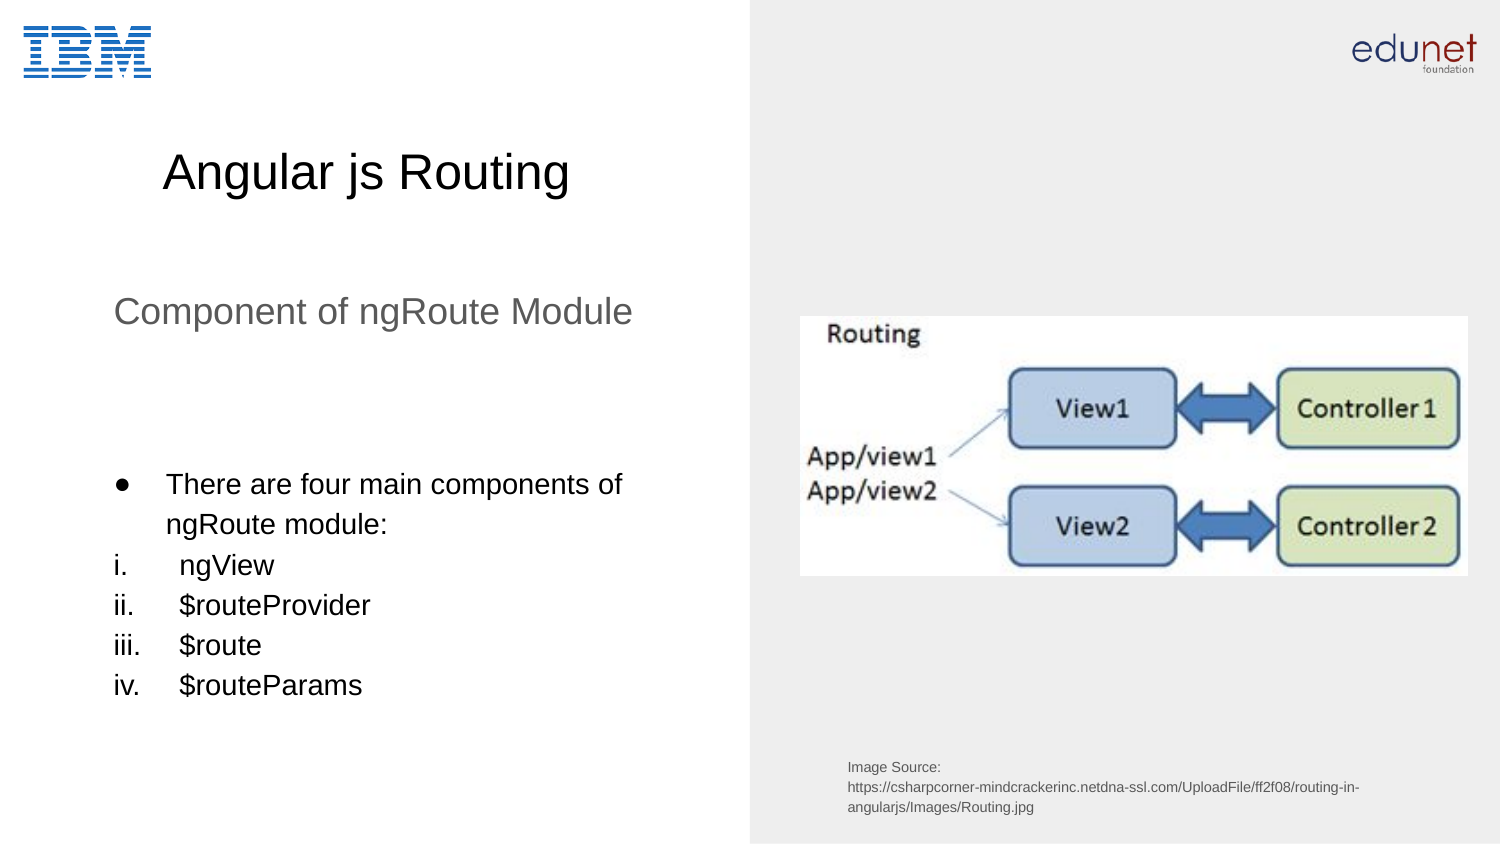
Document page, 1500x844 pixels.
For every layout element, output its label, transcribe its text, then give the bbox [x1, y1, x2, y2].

picture [1350, 26, 1480, 78]
picture [23, 26, 151, 78]
title Angular js Routing [41, 117, 706, 223]
picture [800, 315, 1468, 576]
list There are four main components of ngRoute module: ngView $routeProvider $route $routeParams [75, 477, 706, 765]
subtitle Component of ngRoute Module [41, 257, 706, 363]
list Image Source: https://csharpcorner-mindcrackerinc.netdna-ssl.com/UploadFile/ff2f08/routing-in-angularjs/Images/Routing.jpg [832, 740, 1390, 812]
